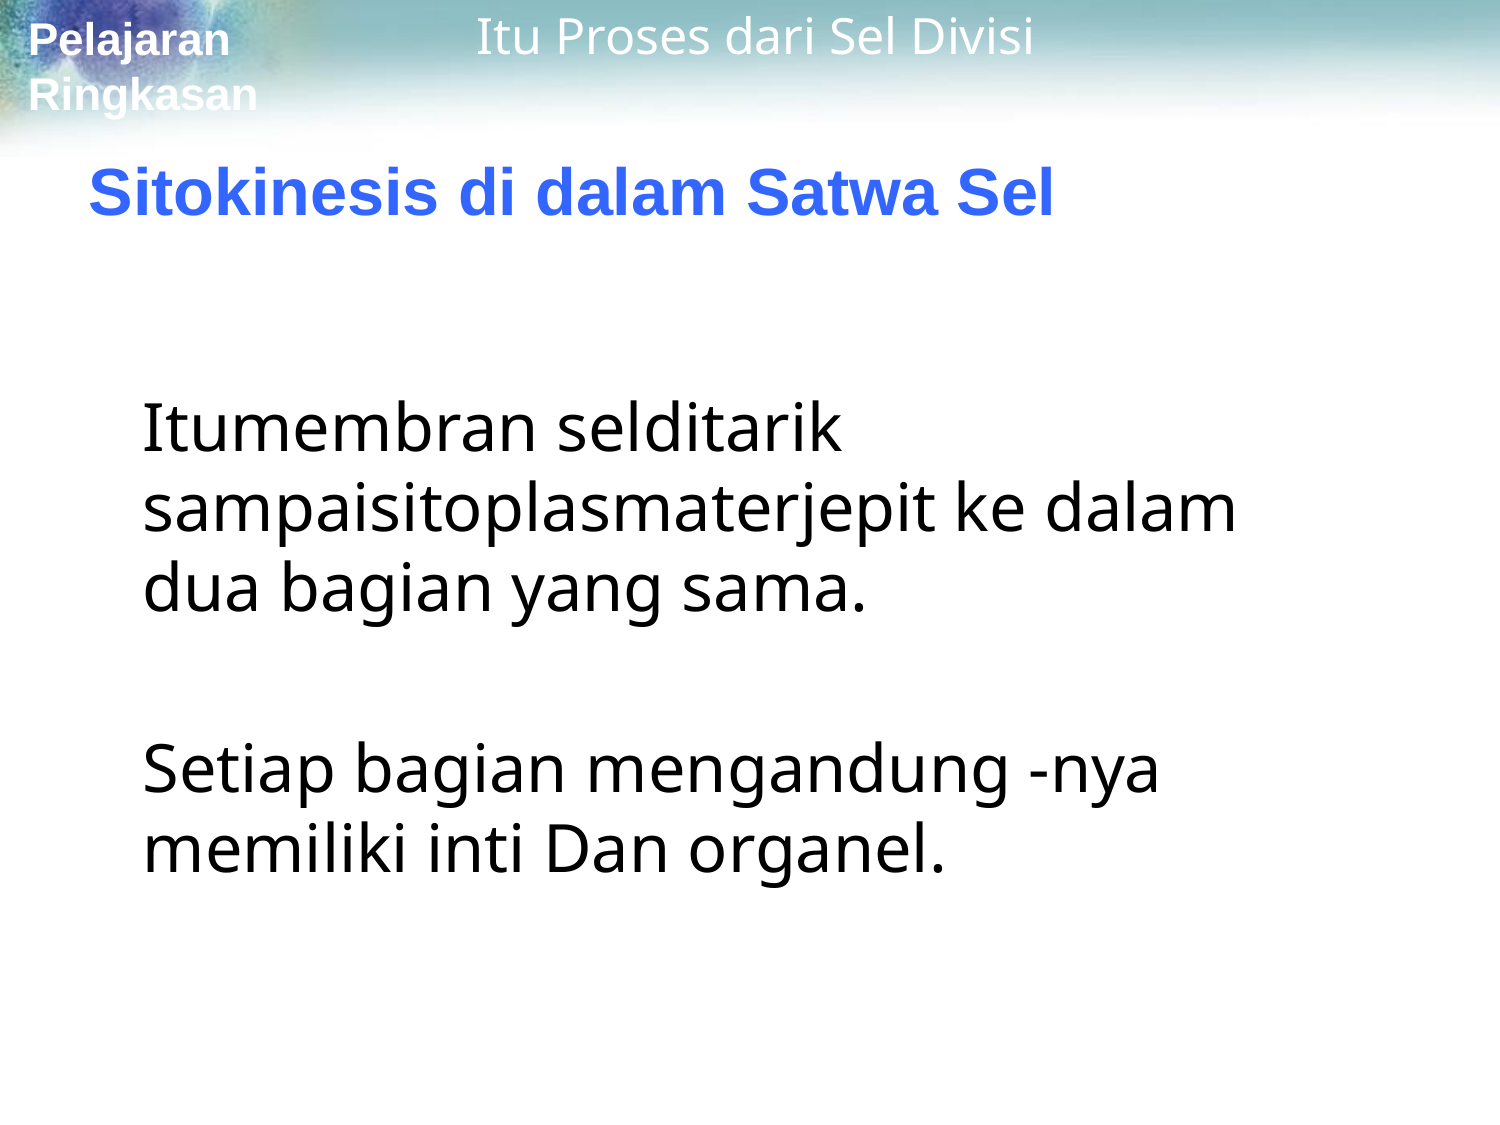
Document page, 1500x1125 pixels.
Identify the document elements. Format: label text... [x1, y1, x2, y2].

text_box Pelajaran Ringkasan [25, 7, 397, 120]
title Itu Proses dari Sel Divisi [397, 2, 1103, 146]
picture [0, 0, 1500, 157]
text_box Sitokinesis di dalam Satwa Sel Itumembran selditarik sampaisitoplasmaterjepit ke dalam dua bagian yang sama. Setiap bagian mengandung -nya memiliki inti Dan organel. [86, 146, 1322, 886]
